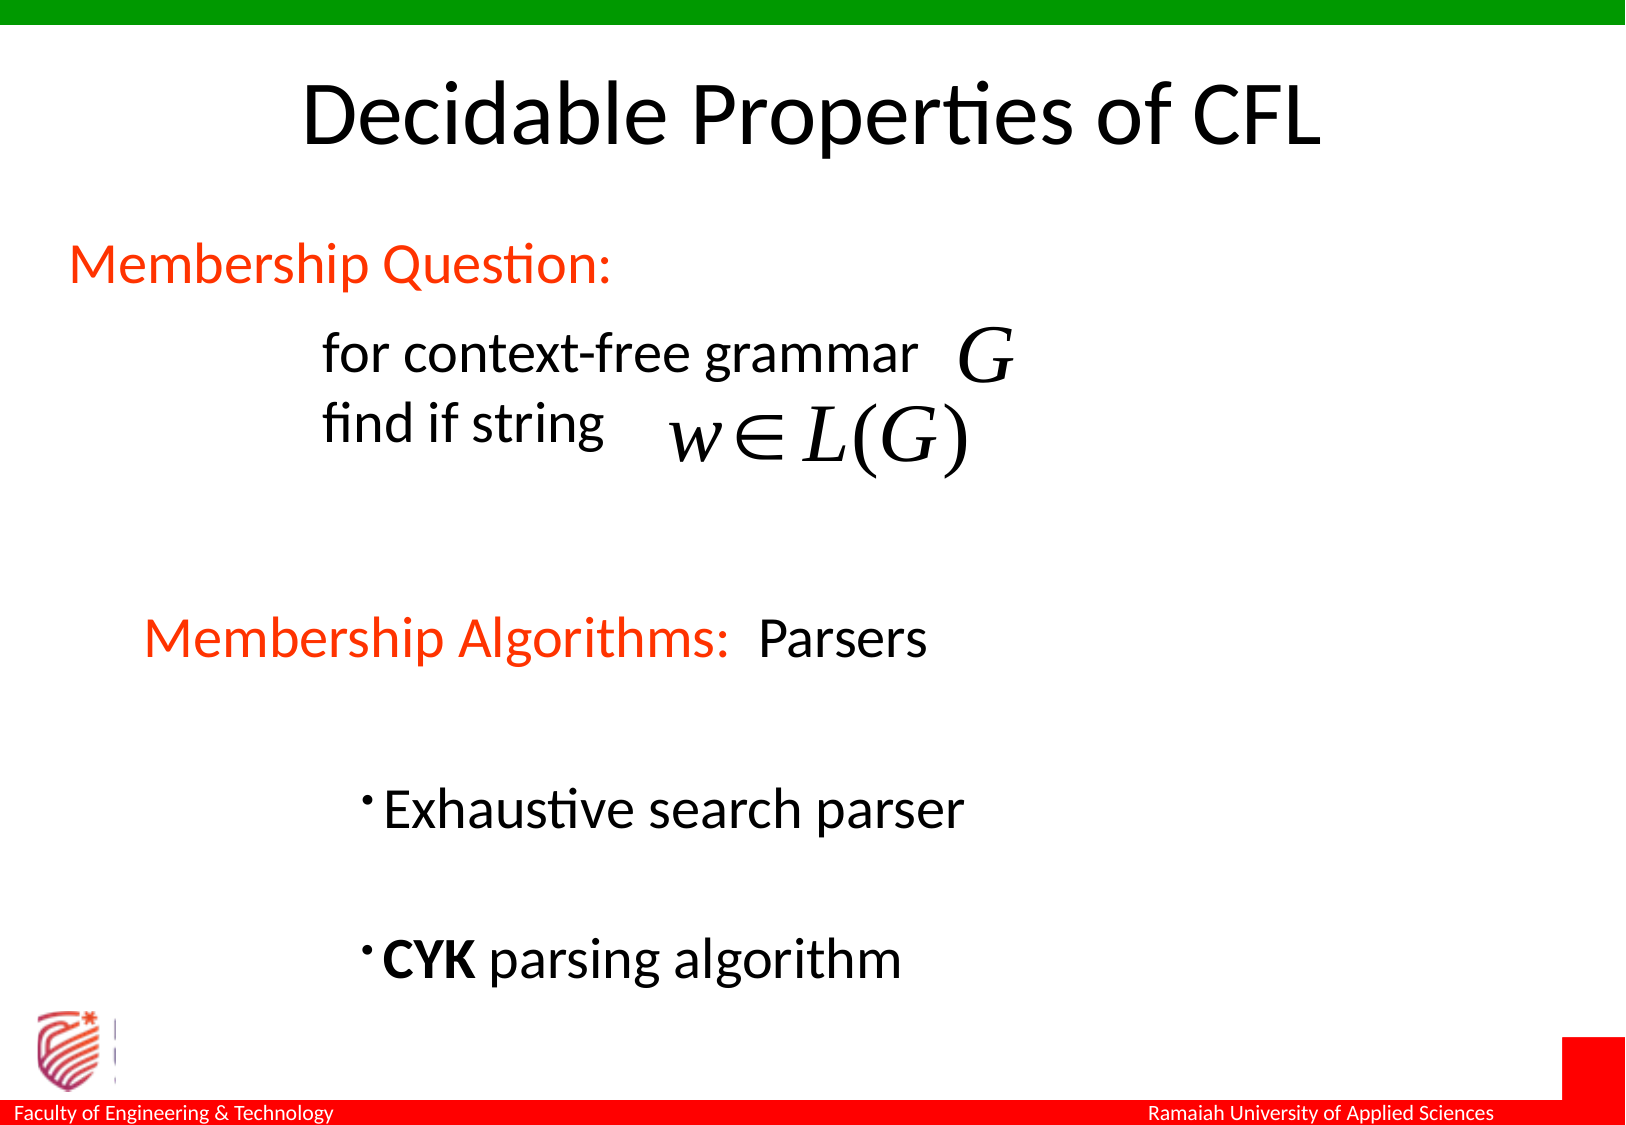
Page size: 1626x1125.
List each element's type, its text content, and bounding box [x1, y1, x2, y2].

text_box Decidable Properties of CFL [81, 45, 1544, 233]
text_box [663, 396, 973, 485]
picture [37, 1011, 116, 1092]
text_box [954, 319, 1020, 389]
text_box for context-free grammar find if string [308, 306, 1238, 462]
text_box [124, 591, 988, 999]
text_box Membership Question: [54, 217, 629, 303]
